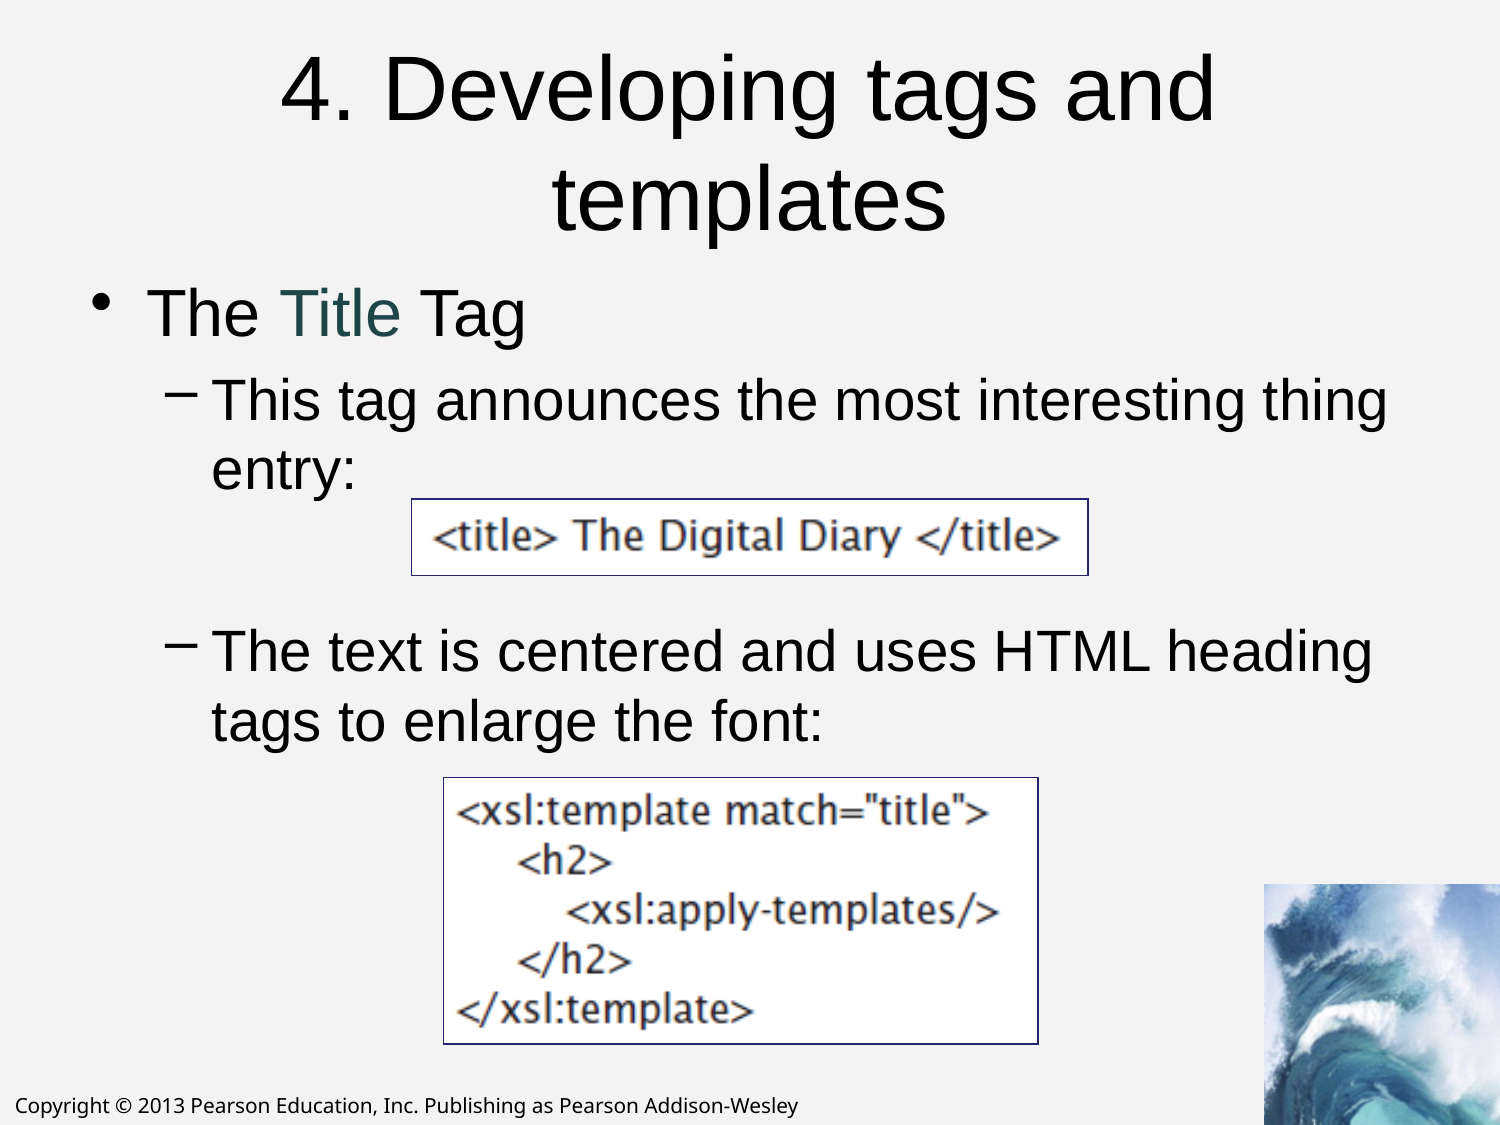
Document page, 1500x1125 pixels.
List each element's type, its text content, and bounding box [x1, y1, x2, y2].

title 4. Developing tags and templates [74, 44, 1426, 233]
list The Title Tag This tag announces the most interesting thing entry: The text is centered and uses HTML heading tags to enlarge the font: [74, 262, 1426, 788]
picture [444, 777, 1038, 1044]
picture [412, 499, 1088, 576]
picture [1264, 884, 1500, 1125]
